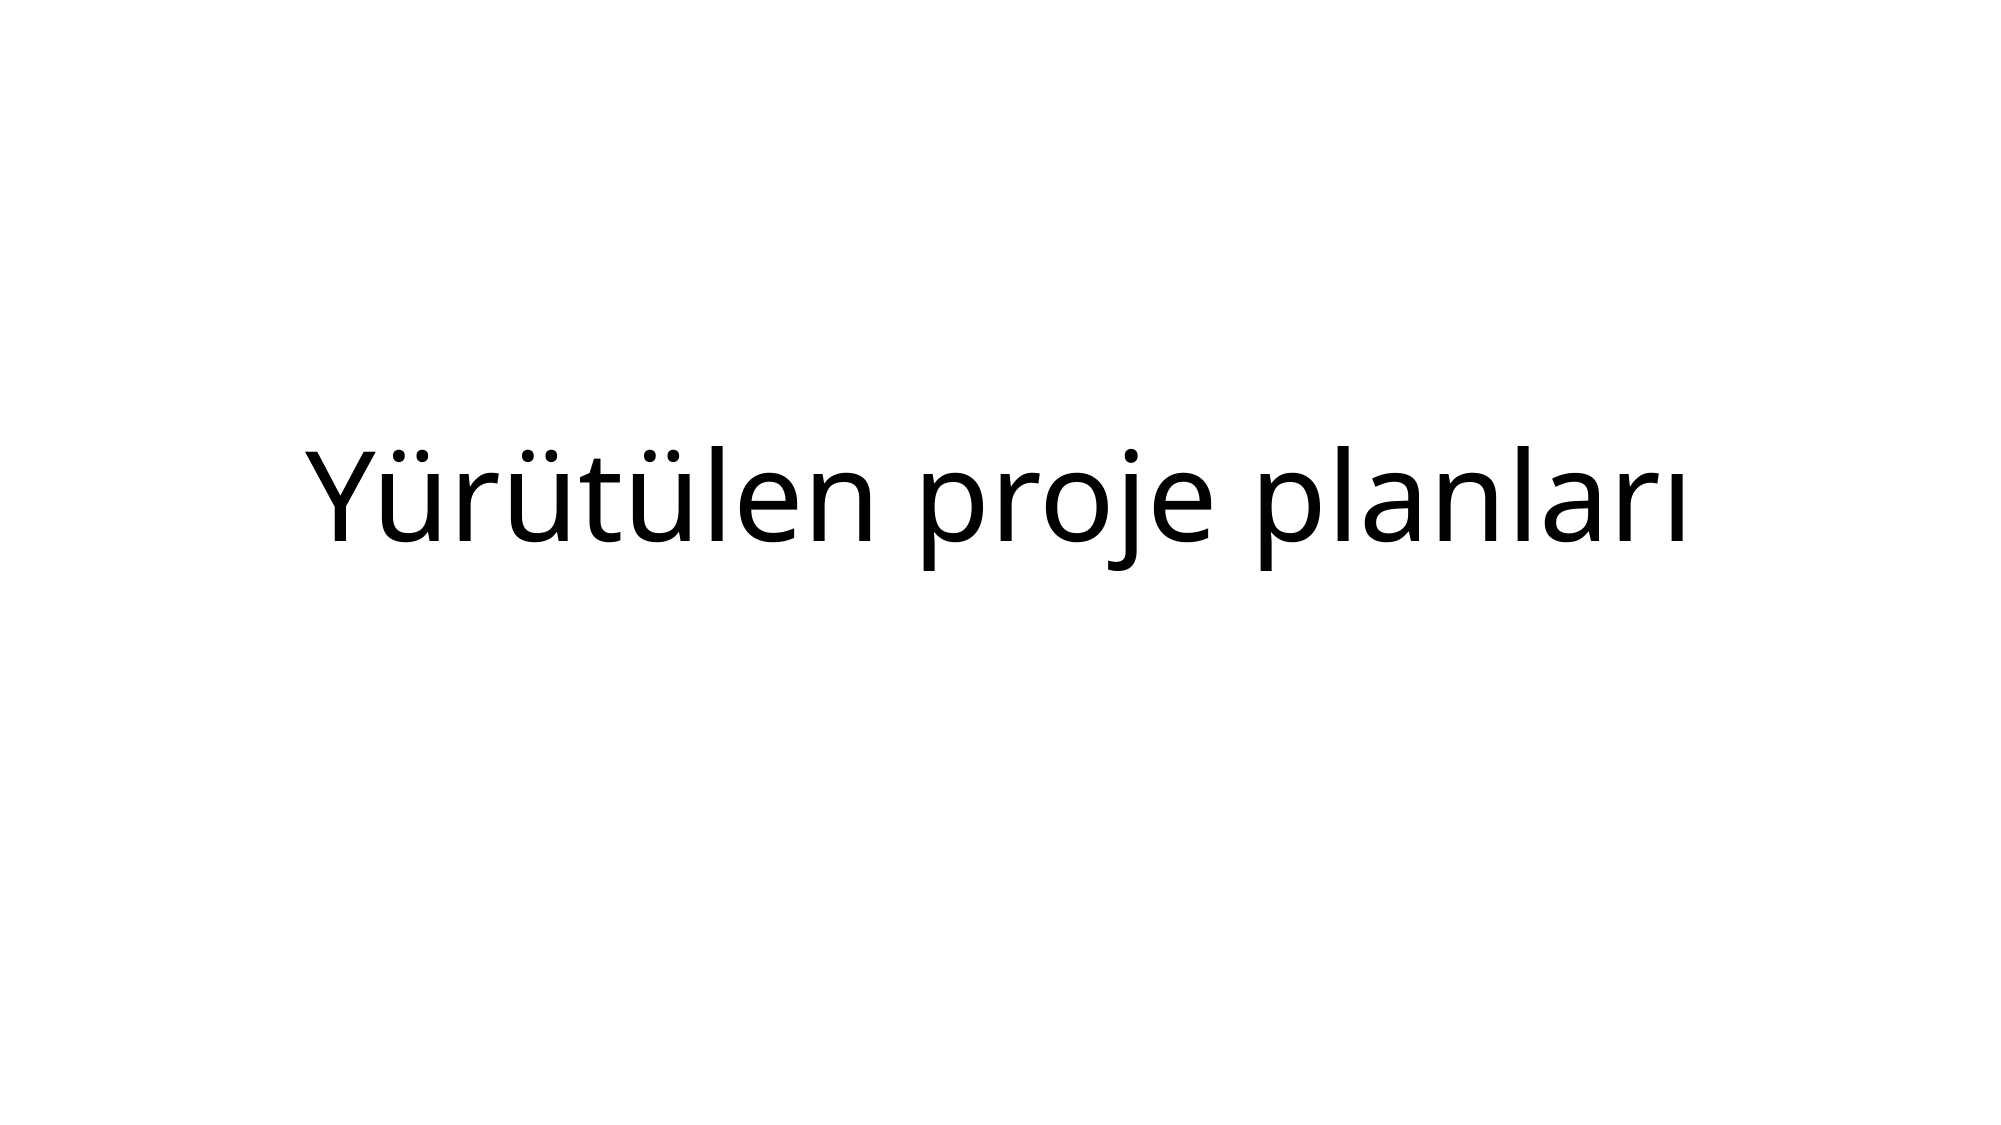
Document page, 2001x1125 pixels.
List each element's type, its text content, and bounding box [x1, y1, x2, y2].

title Yürütülen proje planları [249, 184, 1750, 576]
